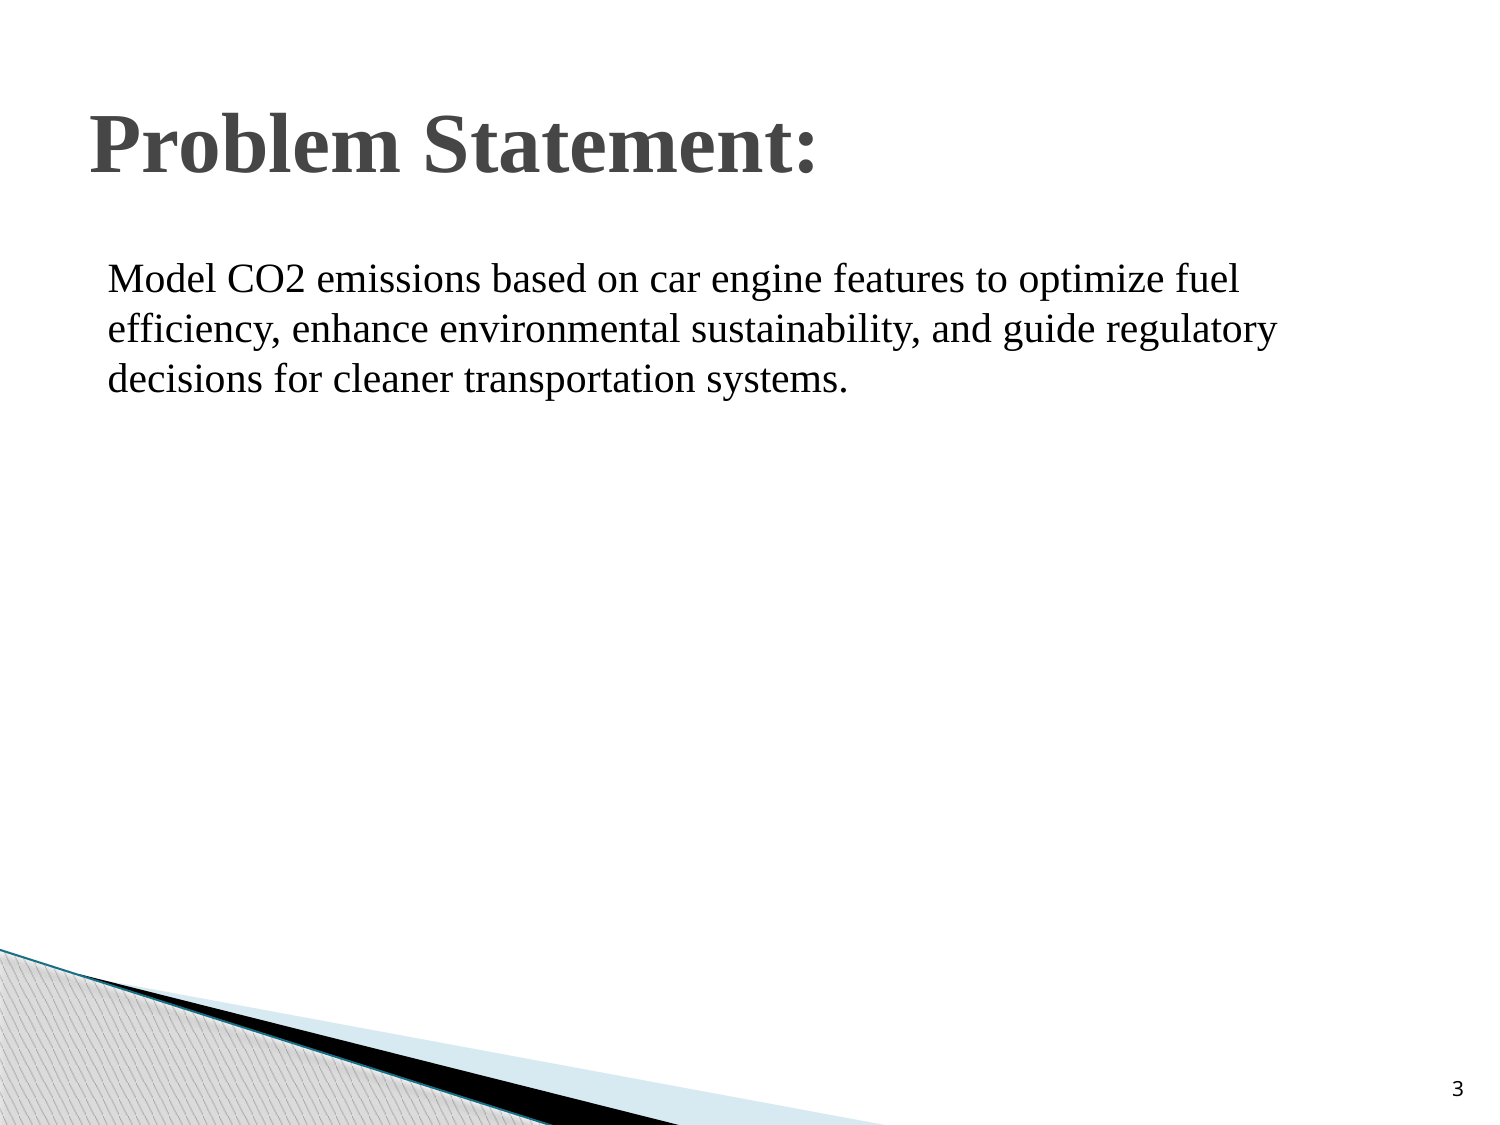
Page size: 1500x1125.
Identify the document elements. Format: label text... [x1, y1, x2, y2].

slide_number 3 [1418, 1051, 1479, 1112]
list Model CO2 emissions based on car engine features to optimize fuel efficiency, enhance environmental sustainability, and guide regulatory decisions for cleaner transportation systems. [75, 243, 1425, 986]
title Problem Statement: [75, 45, 1425, 233]
